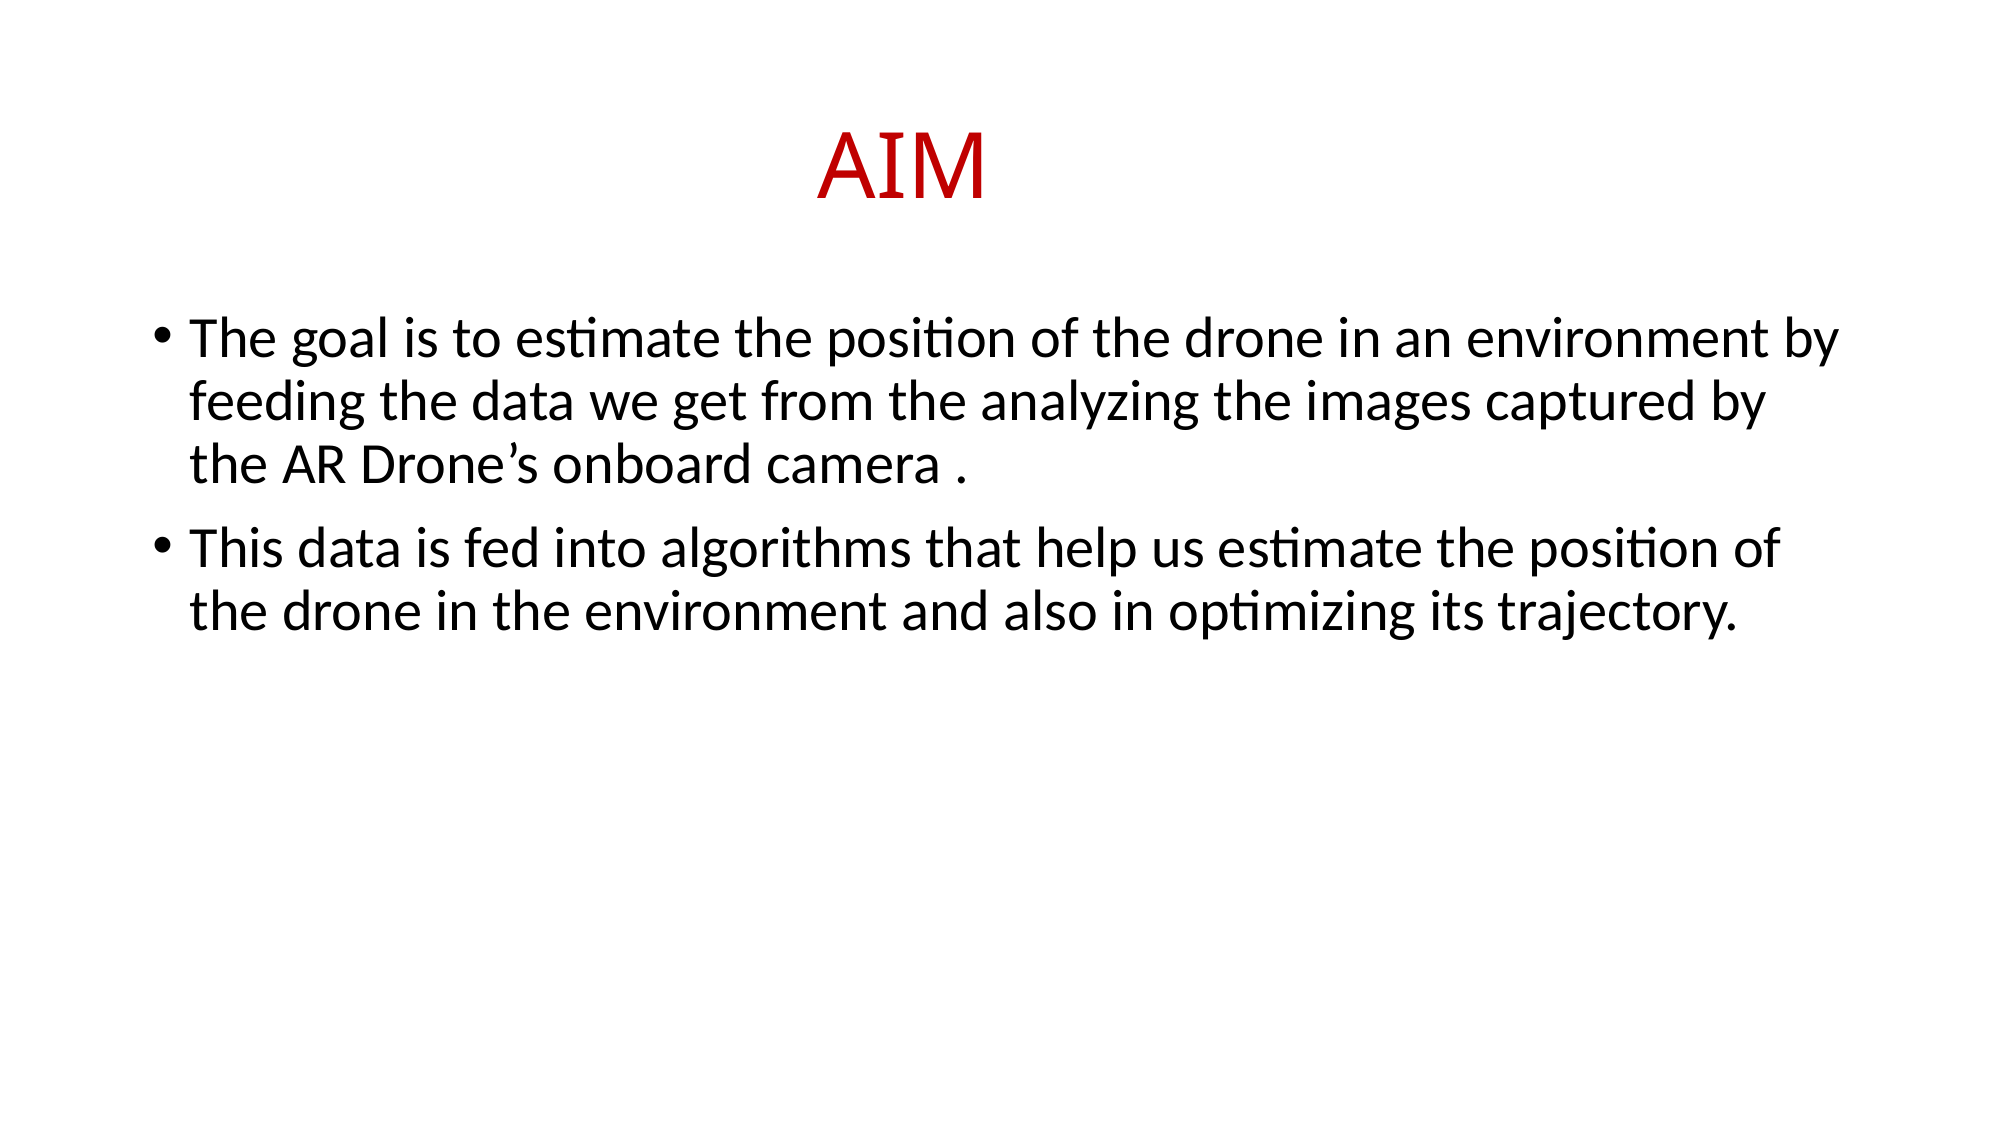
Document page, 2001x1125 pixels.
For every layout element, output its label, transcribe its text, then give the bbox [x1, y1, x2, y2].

list The goal is to estimate the position of the drone in an environment by feeding the data we get from the analyzing the images captured by the AR Drone’s onboard camera . This data is fed into algorithms that help us estimate the position of the drone in the environment and also in optimizing its trajectory. [137, 299, 1863, 1014]
title AIM [137, 59, 1863, 278]
